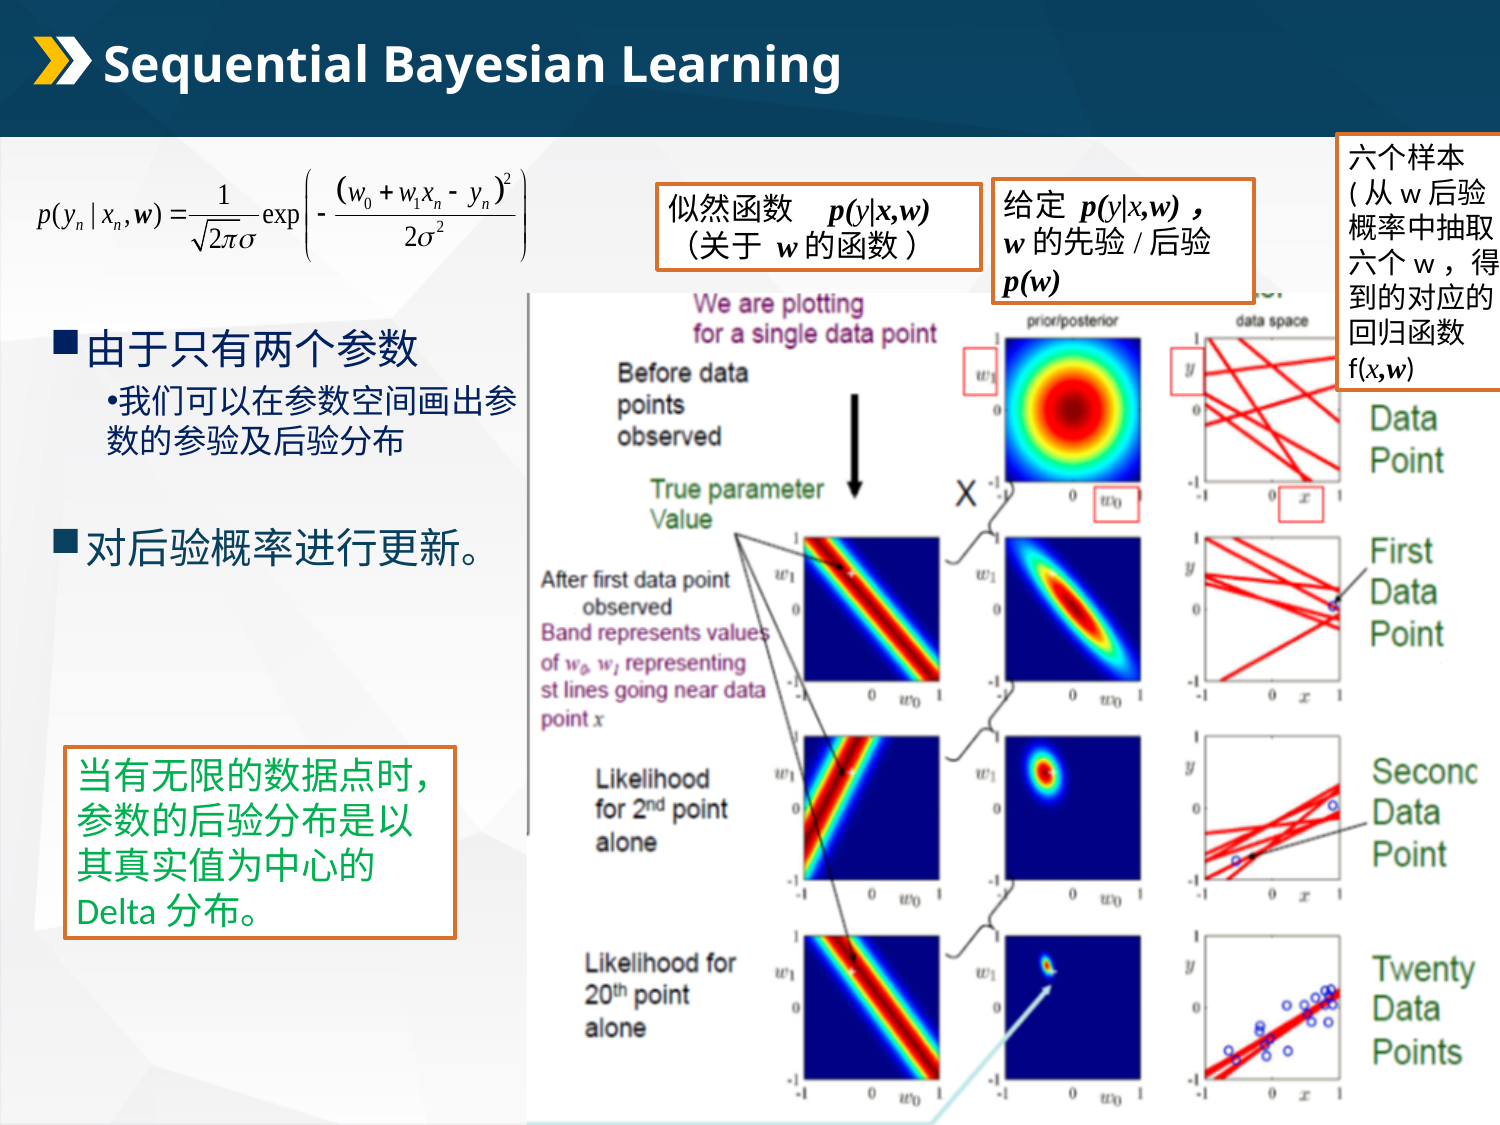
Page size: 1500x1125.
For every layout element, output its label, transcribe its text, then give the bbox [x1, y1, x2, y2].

text_box 六个样本(从w后验概率中抽取六个w，得到的对应的回归函数f(x,w) [1335, 132, 1500, 293]
list 由于只有两个参数 我们可以在参数空间画出参数的参验及后验分布 对后验概率进行更新。 [38, 317, 521, 1014]
text_box 当有无限的数据点时，参数的后验分布是以其真实值为中心的Delta分布。 [63, 745, 457, 940]
picture [0, 0, 1500, 1125]
text_box 似然函数 p(y|x,w) （关于 w的函数 ） [655, 182, 983, 272]
text_box 给定 p(y|x,w)，w的先验/后验p(w) [991, 177, 1256, 292]
title Sequential Bayesian Learning [91, 33, 1316, 124]
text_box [30, 163, 534, 268]
